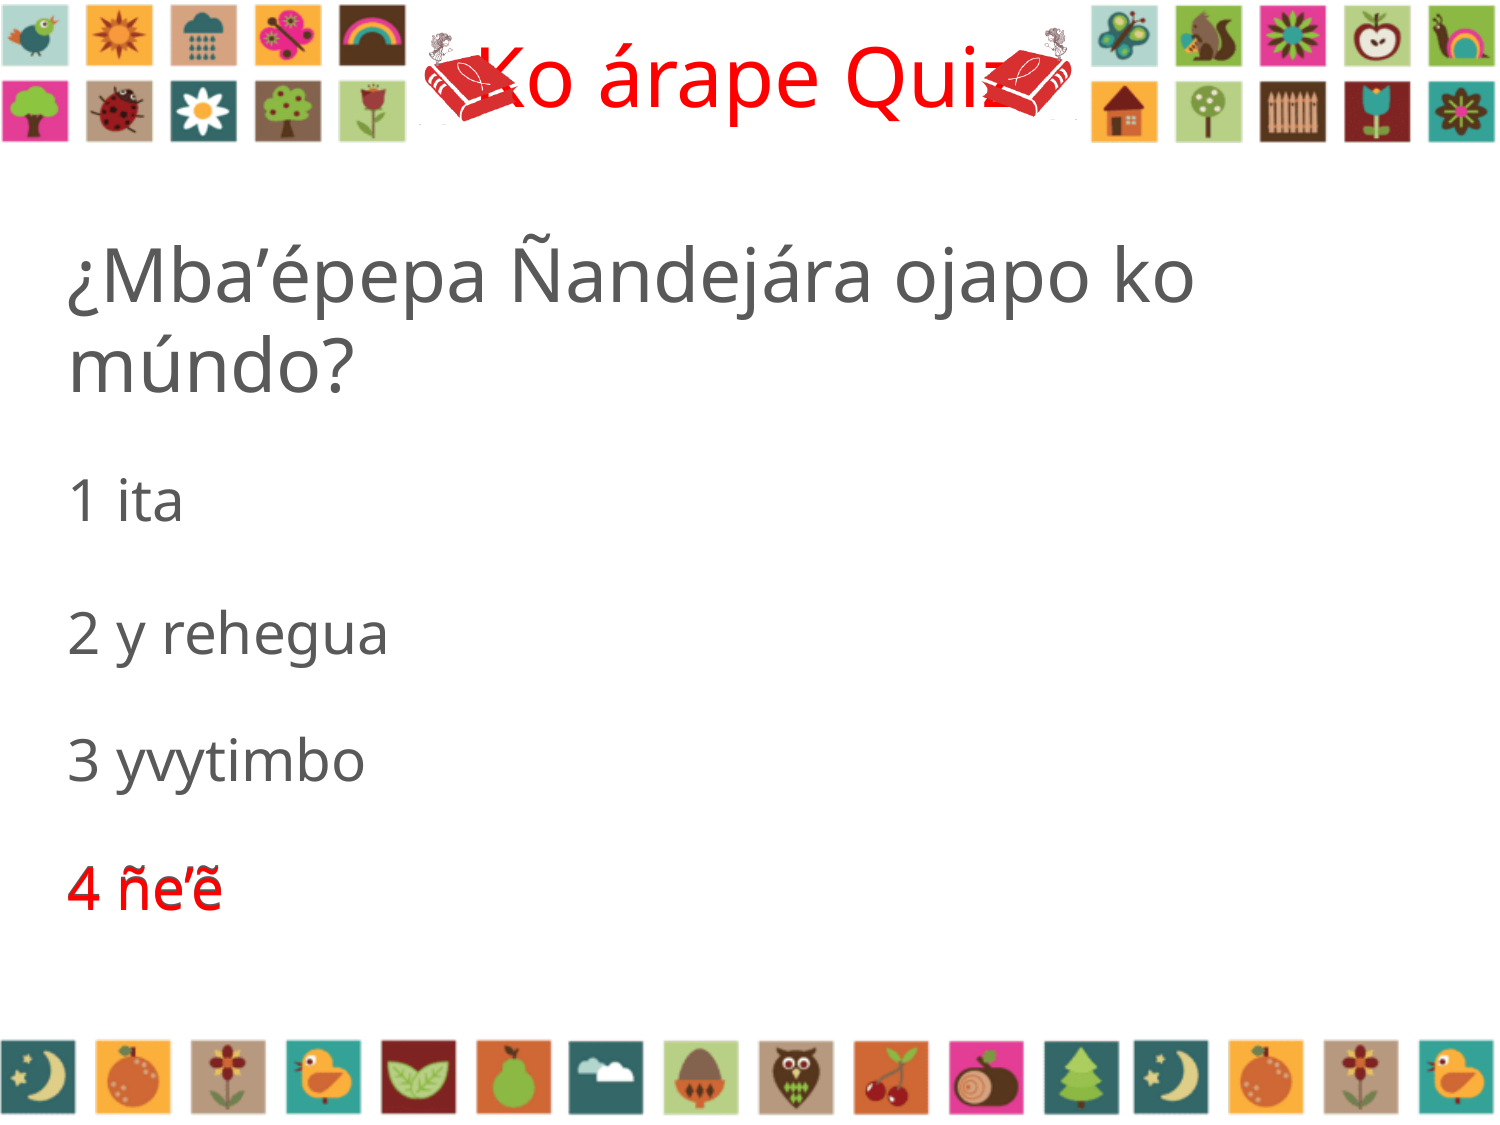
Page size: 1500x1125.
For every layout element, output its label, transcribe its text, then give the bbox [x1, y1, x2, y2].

text_box 2 y rehegua [53, 589, 1436, 674]
picture [0, 3, 550, 150]
text_box 4 ñe’ẽ [53, 844, 1483, 930]
text_box 1 ita [53, 456, 1436, 541]
text_box ¿Mbaʼépepa Ñandejára ojapo ko múndo? [53, 219, 1436, 415]
text_box 3 yvytimbo [53, 716, 1483, 801]
picture [950, 3, 1500, 150]
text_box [0, 1028, 1500, 1118]
text_box Ko árape Quiz [547, 16, 1078, 131]
